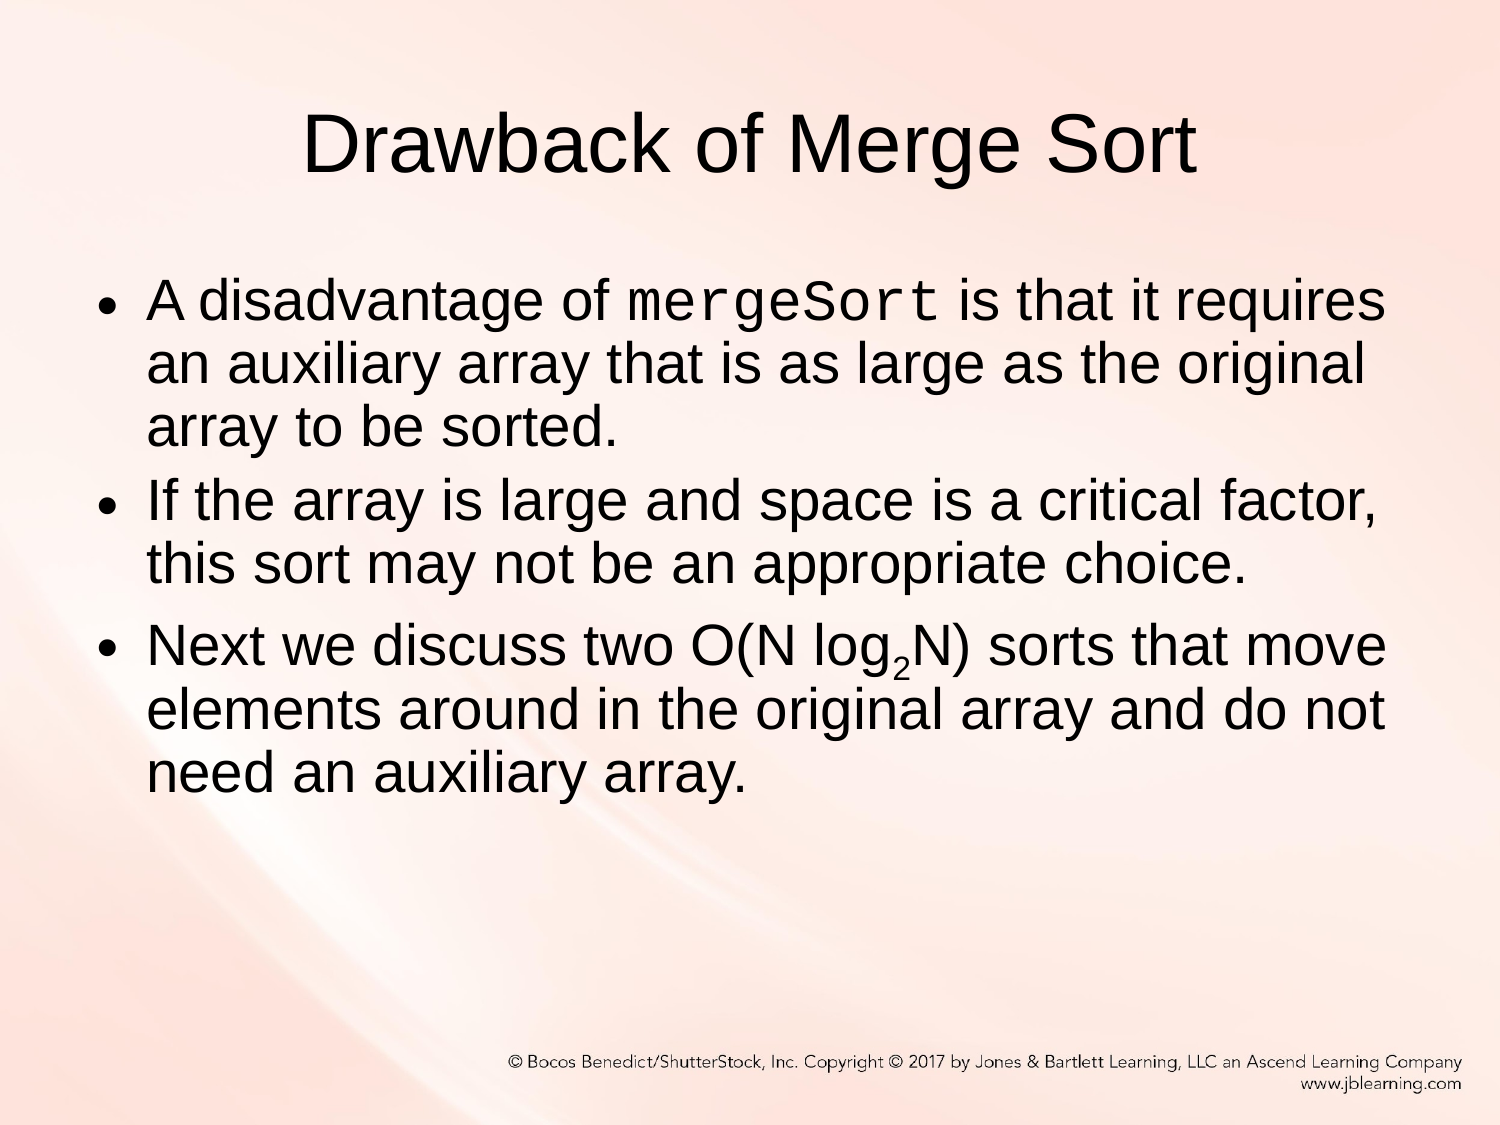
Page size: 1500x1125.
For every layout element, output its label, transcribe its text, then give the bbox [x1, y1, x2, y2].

text_box Drawback of Merge Sort [74, 45, 1425, 233]
text_box A disadvantage of mergeSort is that it requires an auxiliary array that is as large as the original array to be sorted. If the array is large and space is a critical factor, this sort may not be an appropriate choice. Next we discuss two O(N log2N) sorts that move elements around in the original array and do not need an auxiliary array. [74, 262, 1425, 1005]
picture [0, 0, 1500, 1125]
